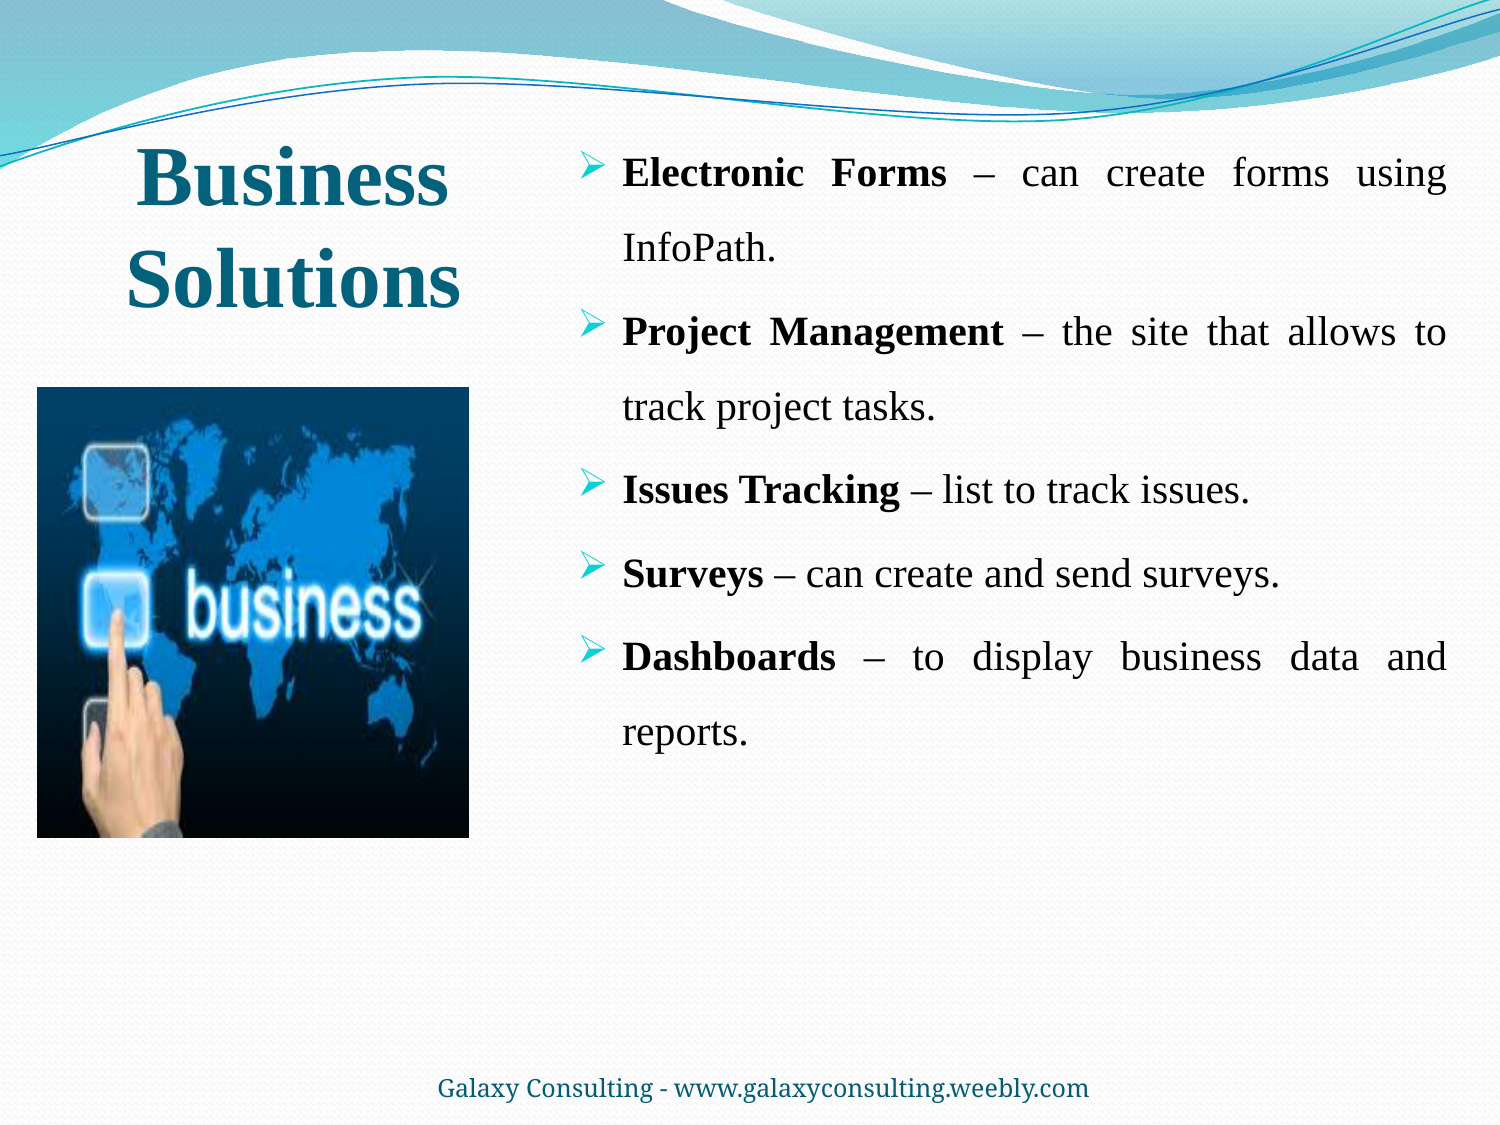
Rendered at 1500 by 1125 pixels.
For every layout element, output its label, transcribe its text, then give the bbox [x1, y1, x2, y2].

list Electronic Forms – can create forms using InfoPath. Project Management – the site that allows to track project tasks. Issues Tracking – list to track issues. Surveys – can create and send surveys. Dashboards – to display business data and reports. [562, 112, 1463, 1038]
title Business Solutions [37, 112, 550, 325]
footer Galaxy Consulting - www.galaxyconsulting.weebly.com [437, 1042, 1325, 1103]
picture [37, 387, 469, 838]
